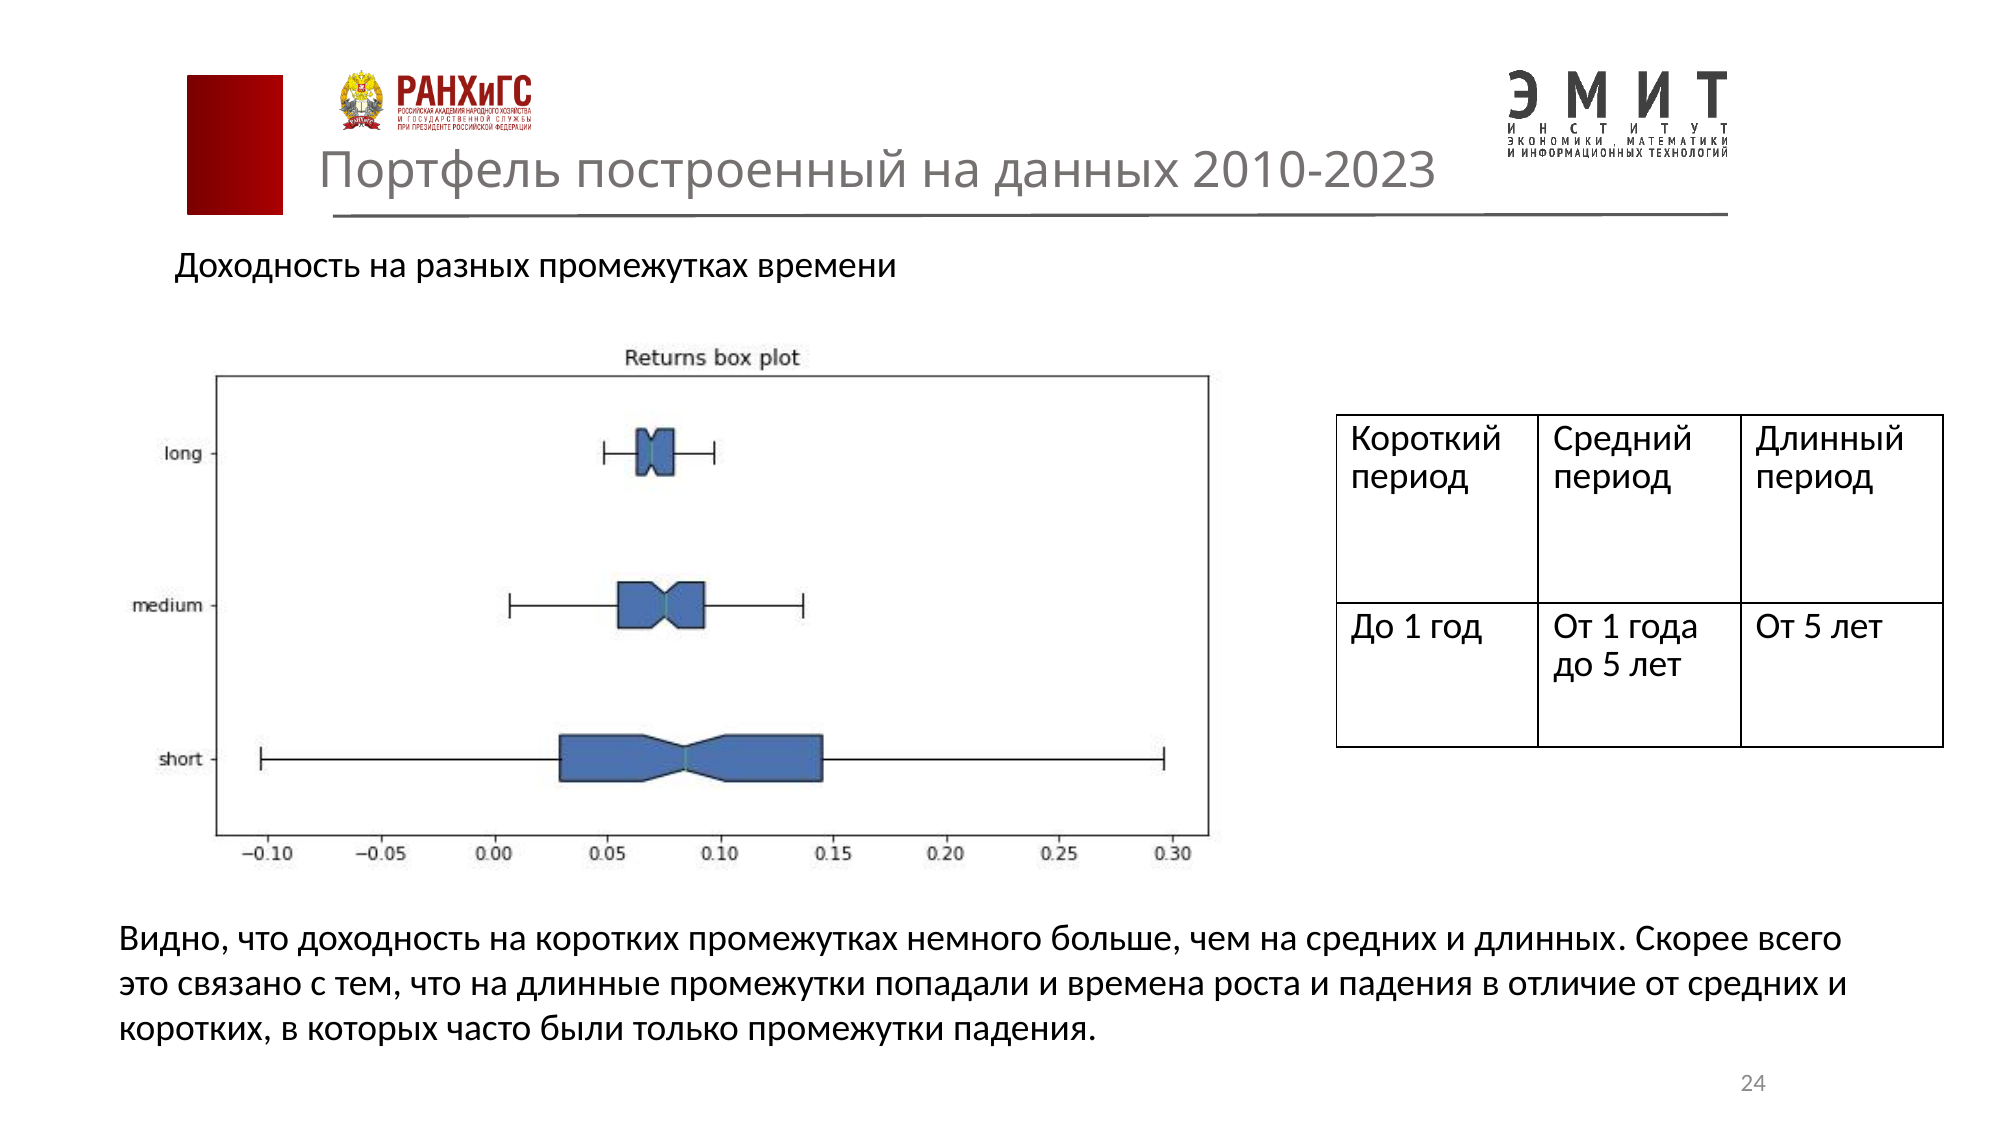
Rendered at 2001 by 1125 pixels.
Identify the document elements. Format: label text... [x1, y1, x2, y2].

table_header Длинный период [1742, 416, 1942, 602]
table_cell От 1 года до 5 лет [1539, 604, 1740, 746]
slide_number 24 [1442, 1055, 1782, 1119]
table_header Короткий период [1337, 416, 1537, 602]
picture [339, 70, 531, 131]
table_cell До 1 года [1337, 604, 1537, 746]
table_cell От 5 лет [1742, 604, 1942, 746]
picture [56, 303, 1336, 911]
text_box Доходность на разных промежутках времени [159, 232, 1727, 293]
text_box [187, 75, 283, 215]
picture [1508, 70, 1727, 158]
text_box Портфель построенный на данных 2010-2023 [303, 129, 1697, 205]
text_box Видно, что доходность на коротких промежутках немного больше, чем на средних и длинных. Скорее всего это связано с тем, что на длинные промежутки попадали и времена роста и падения в отличие от средних и коротких, в которых часто были только промежутки падения. [104, 905, 1896, 1055]
table_header Средний период [1539, 416, 1740, 602]
